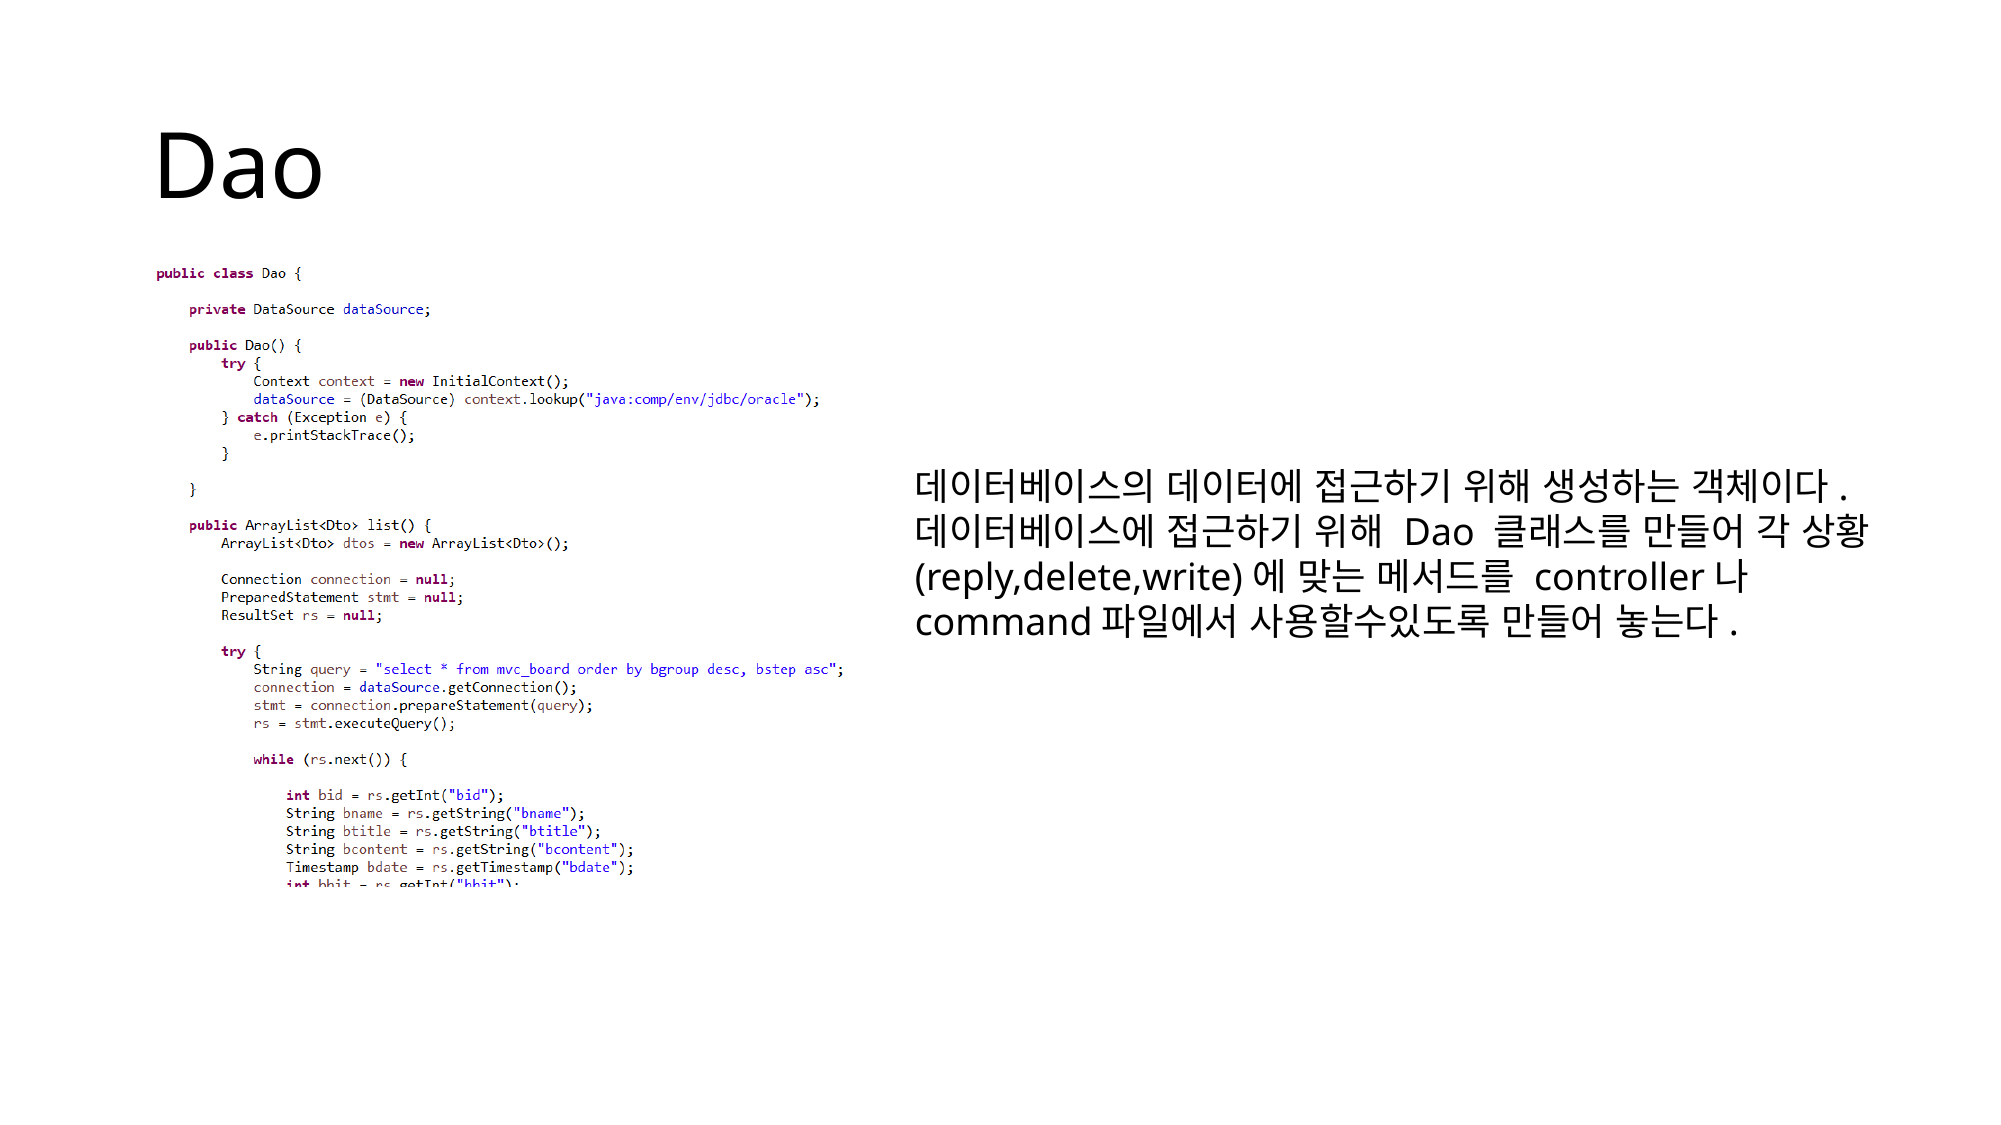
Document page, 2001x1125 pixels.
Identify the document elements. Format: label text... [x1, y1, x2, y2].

picture [156, 263, 1153, 887]
text_box 데이터베이스의 데이터에 접근하기 위해 생성하는 객체이다. 데이터베이스에 접근하기 위해 Dao 클래스를 만들어 각 상황 (reply,delete,write)에 맞는 메서드를 controller나 command파일에서 사용할수있도록 만들어 놓는다. [1153, 455, 1958, 651]
title Dao [137, 59, 1863, 278]
